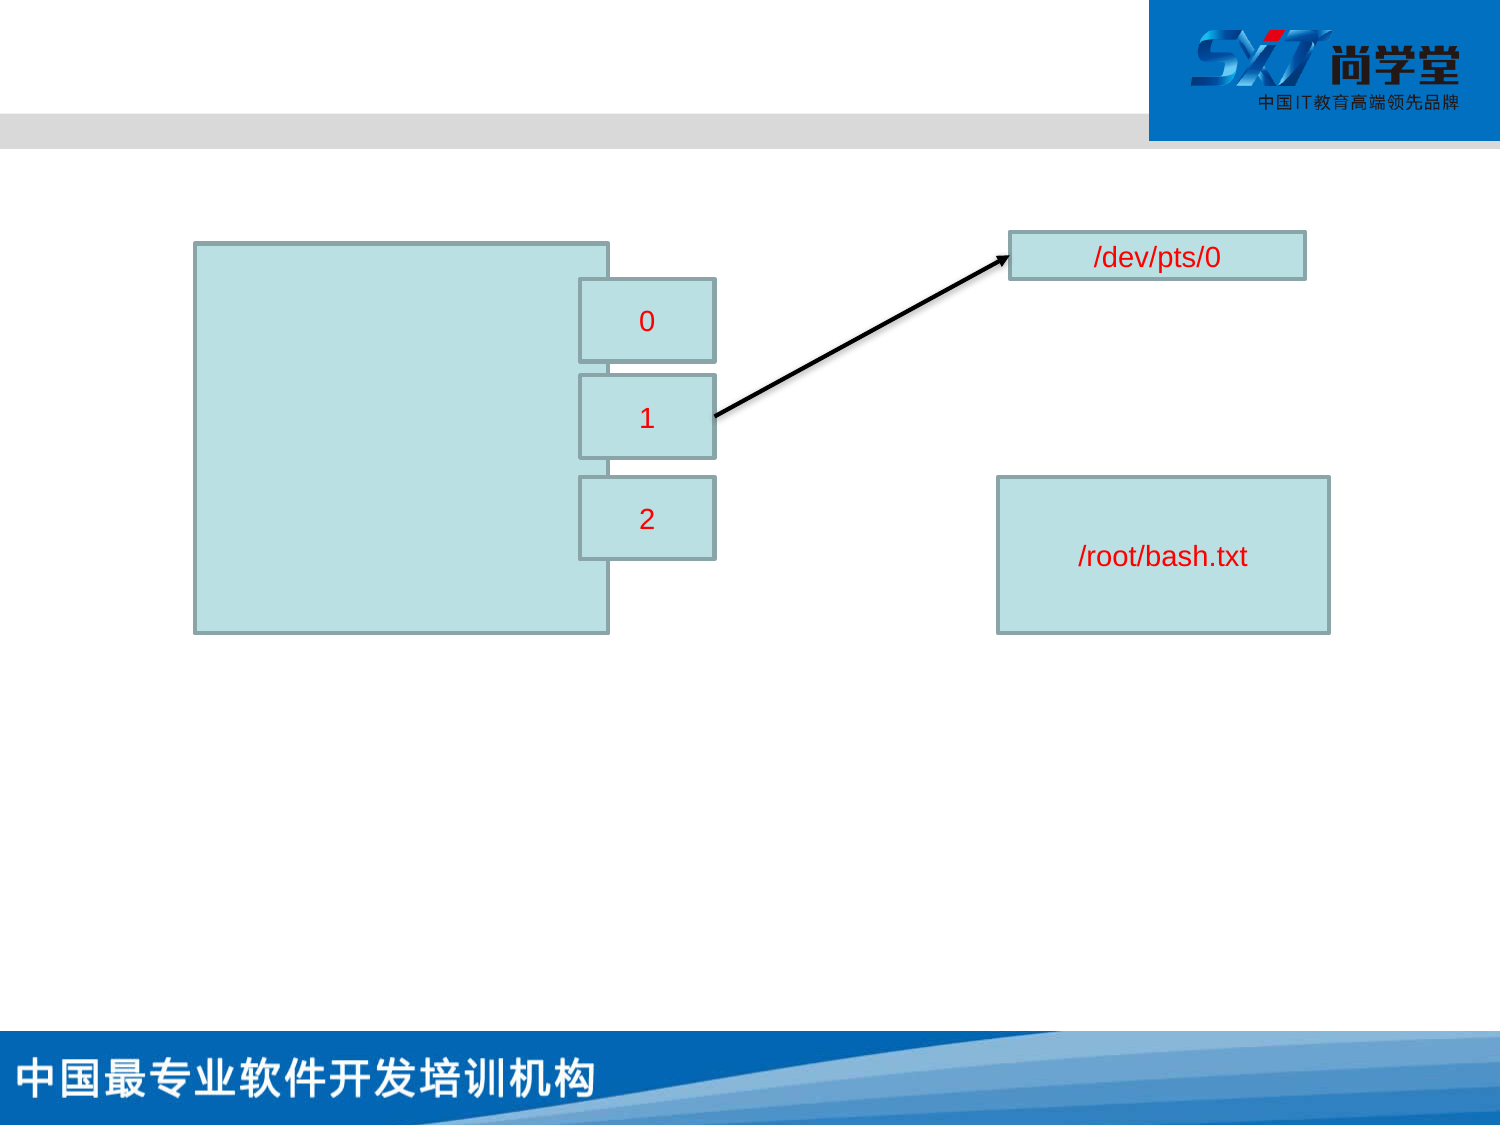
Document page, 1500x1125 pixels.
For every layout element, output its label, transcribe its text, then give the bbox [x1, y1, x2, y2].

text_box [714, 255, 1011, 417]
picture [0, 1031, 1500, 1125]
text_box /dev/pts/0 [1008, 230, 1307, 281]
text_box 1 [578, 373, 717, 460]
picture [1149, 0, 1500, 141]
text_box [193, 241, 610, 635]
text_box /root/bash.txt [996, 475, 1331, 635]
text_box 2 [578, 475, 717, 561]
text_box 0 [578, 277, 709, 364]
